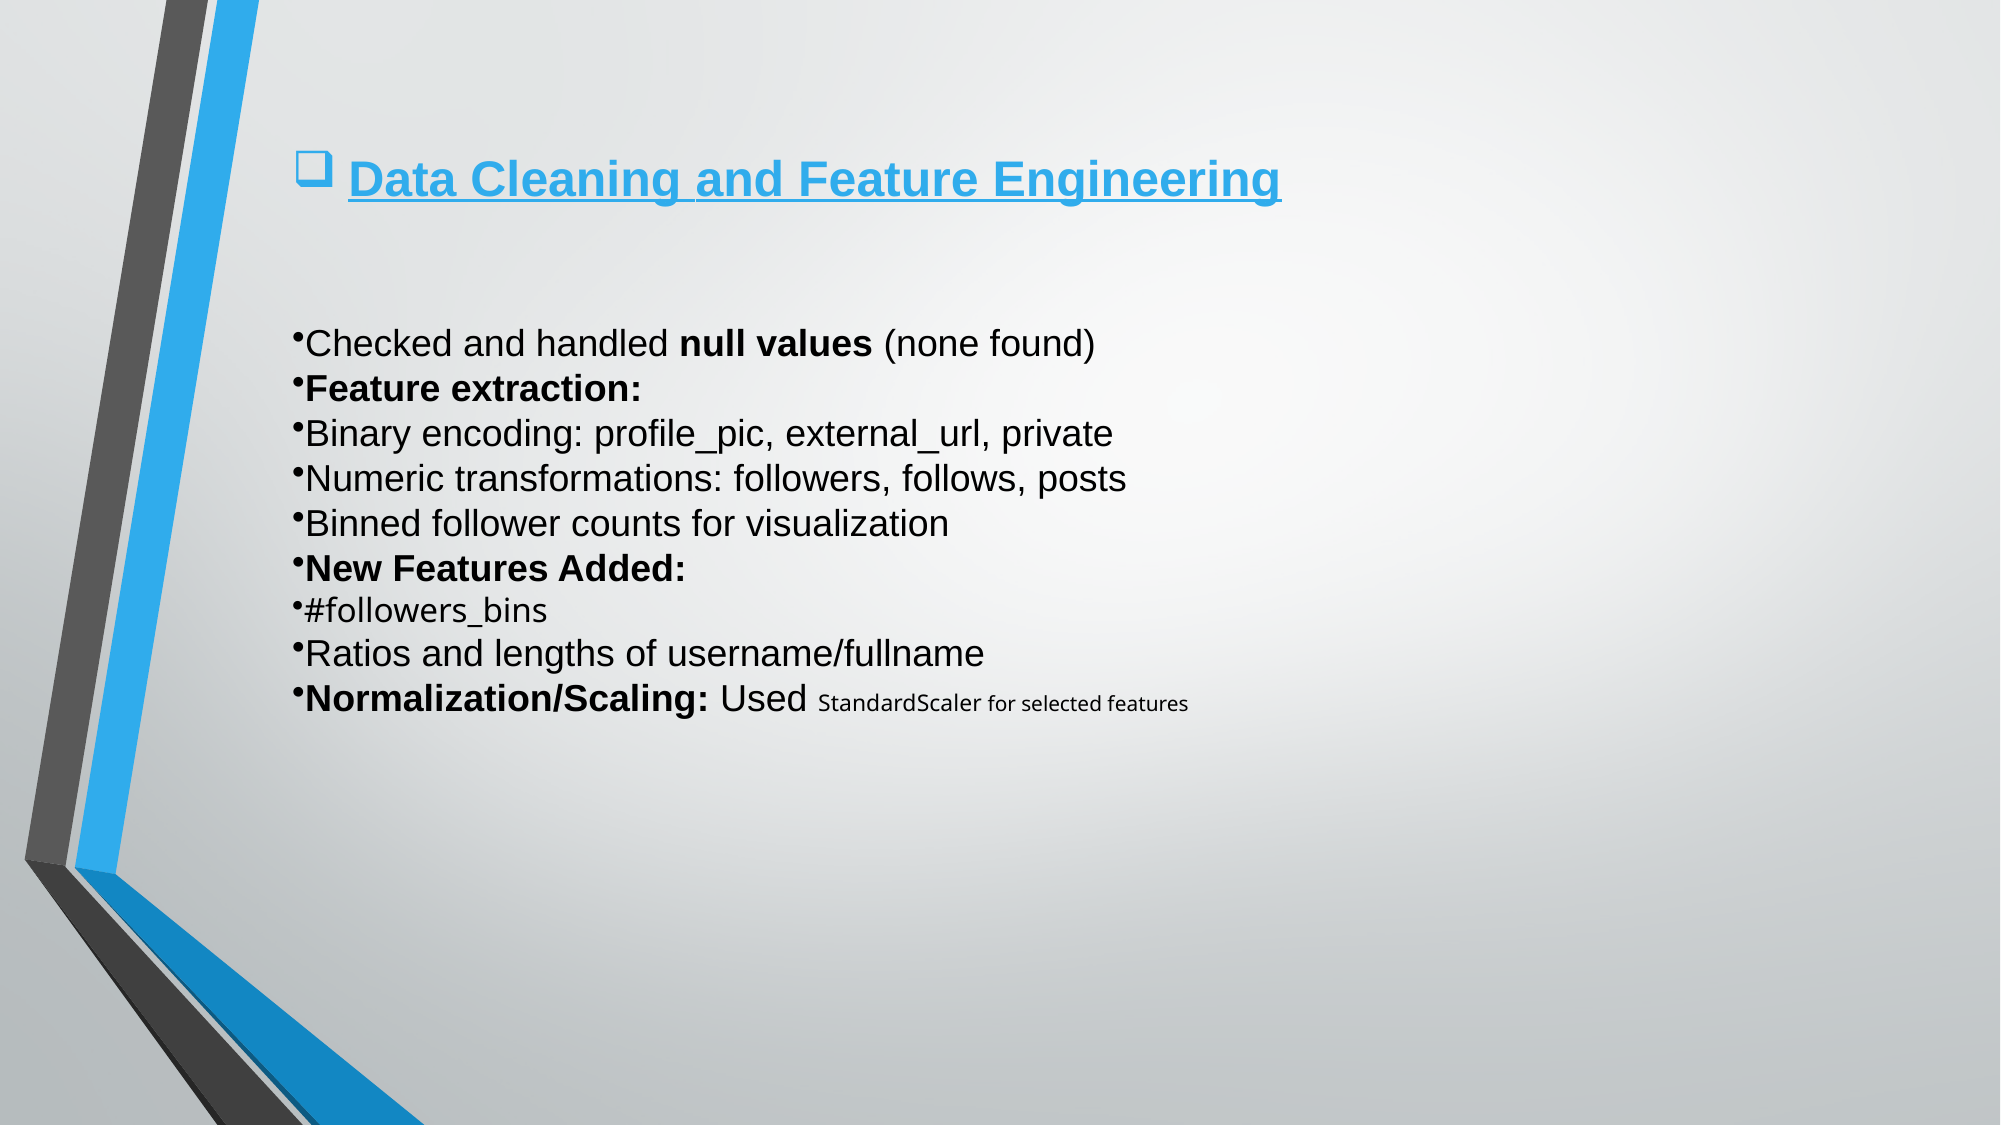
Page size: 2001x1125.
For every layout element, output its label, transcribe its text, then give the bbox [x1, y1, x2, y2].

text_box Checked and handled null values (none found) Feature extraction: Binary encoding: profile_pic, external_url, private Numeric transformations: followers, follows, posts Binned follower counts for visualization New Features Added: #followers_bins Ratios and lengths of username/fullname Normalization/Scaling: Used StandardScaler for selected features [277, 0, 1633, 727]
